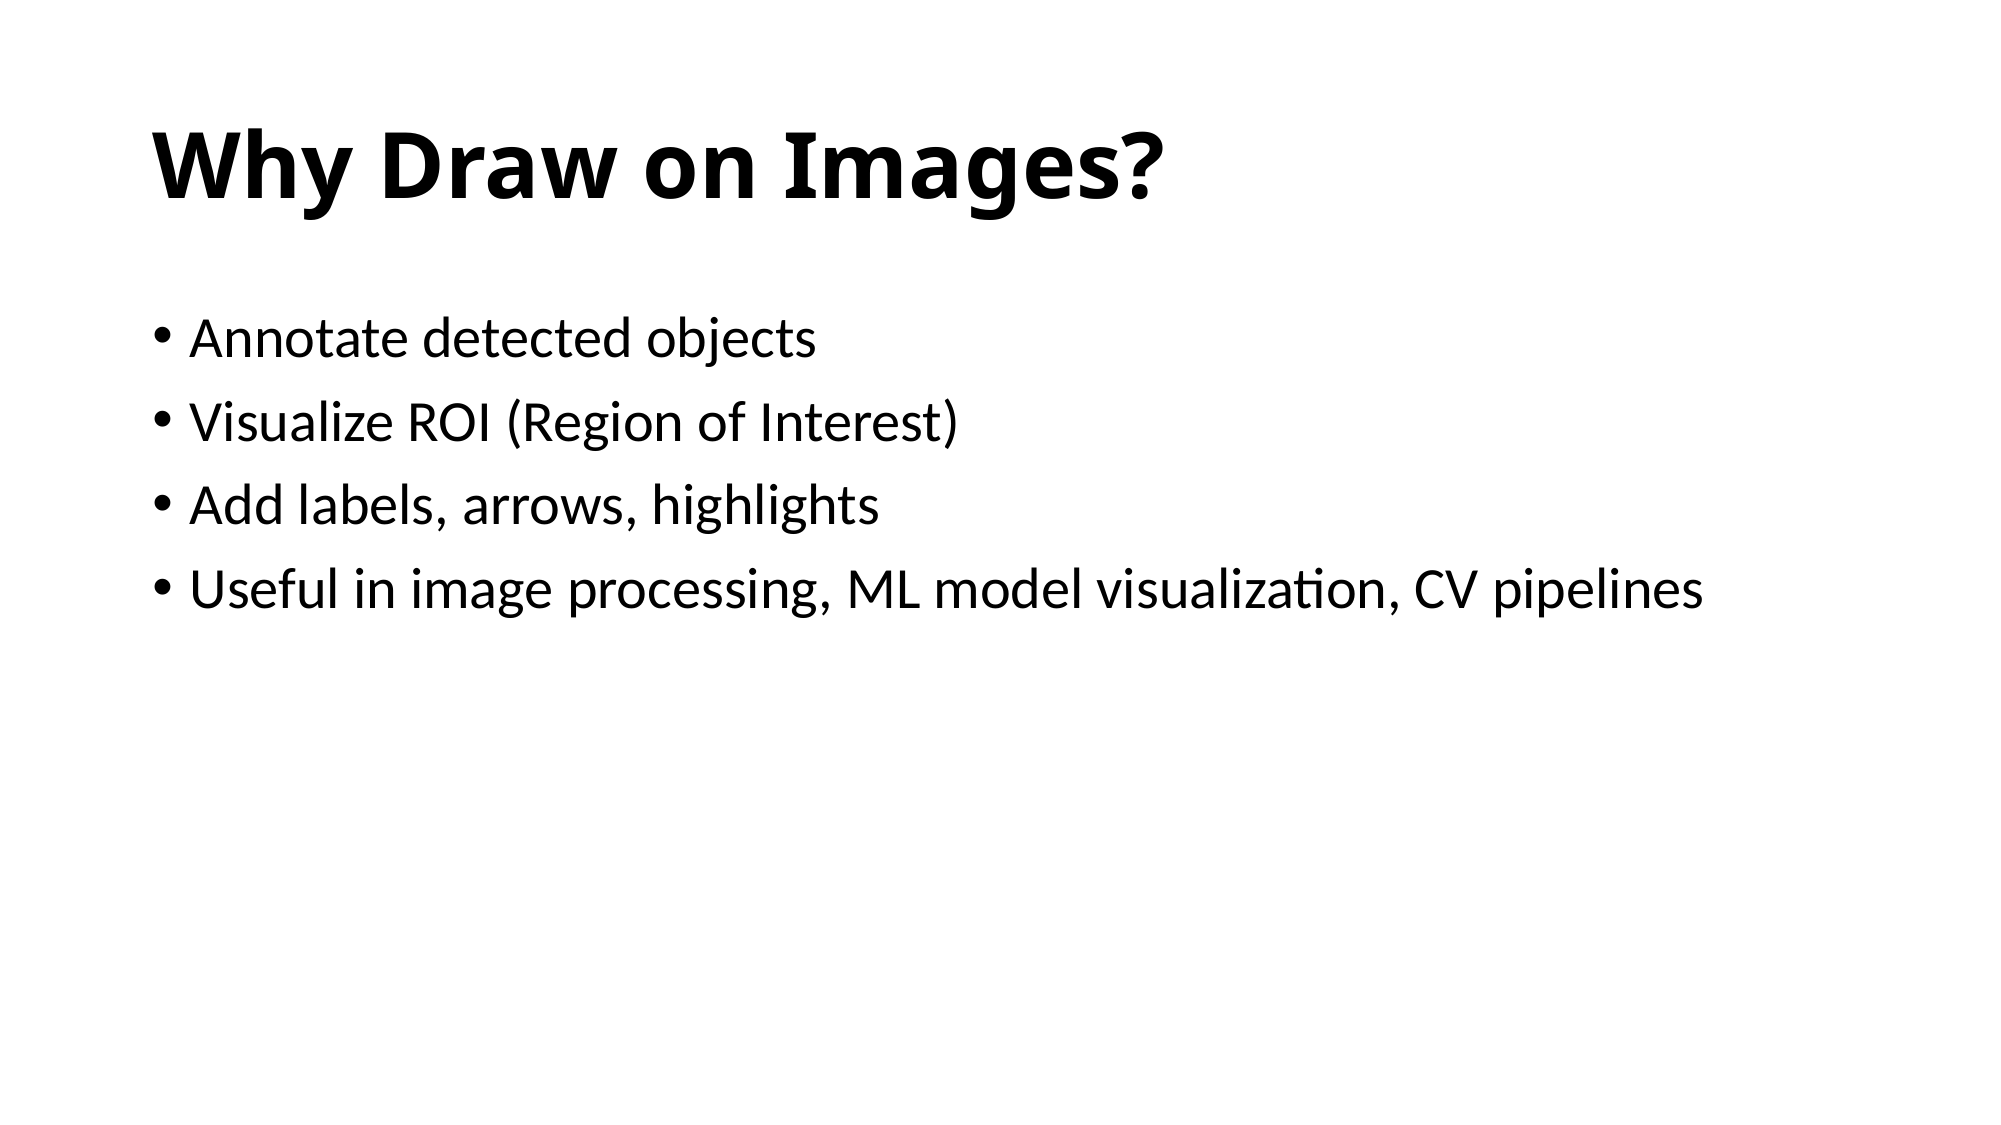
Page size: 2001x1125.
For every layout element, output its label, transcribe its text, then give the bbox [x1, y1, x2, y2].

title Why Draw on Images? [137, 59, 1863, 278]
list Annotate detected objects Visualize ROI (Region of Interest) Add labels, arrows, highlights Useful in image processing, ML model visualization, CV pipelines [137, 299, 1863, 1014]
